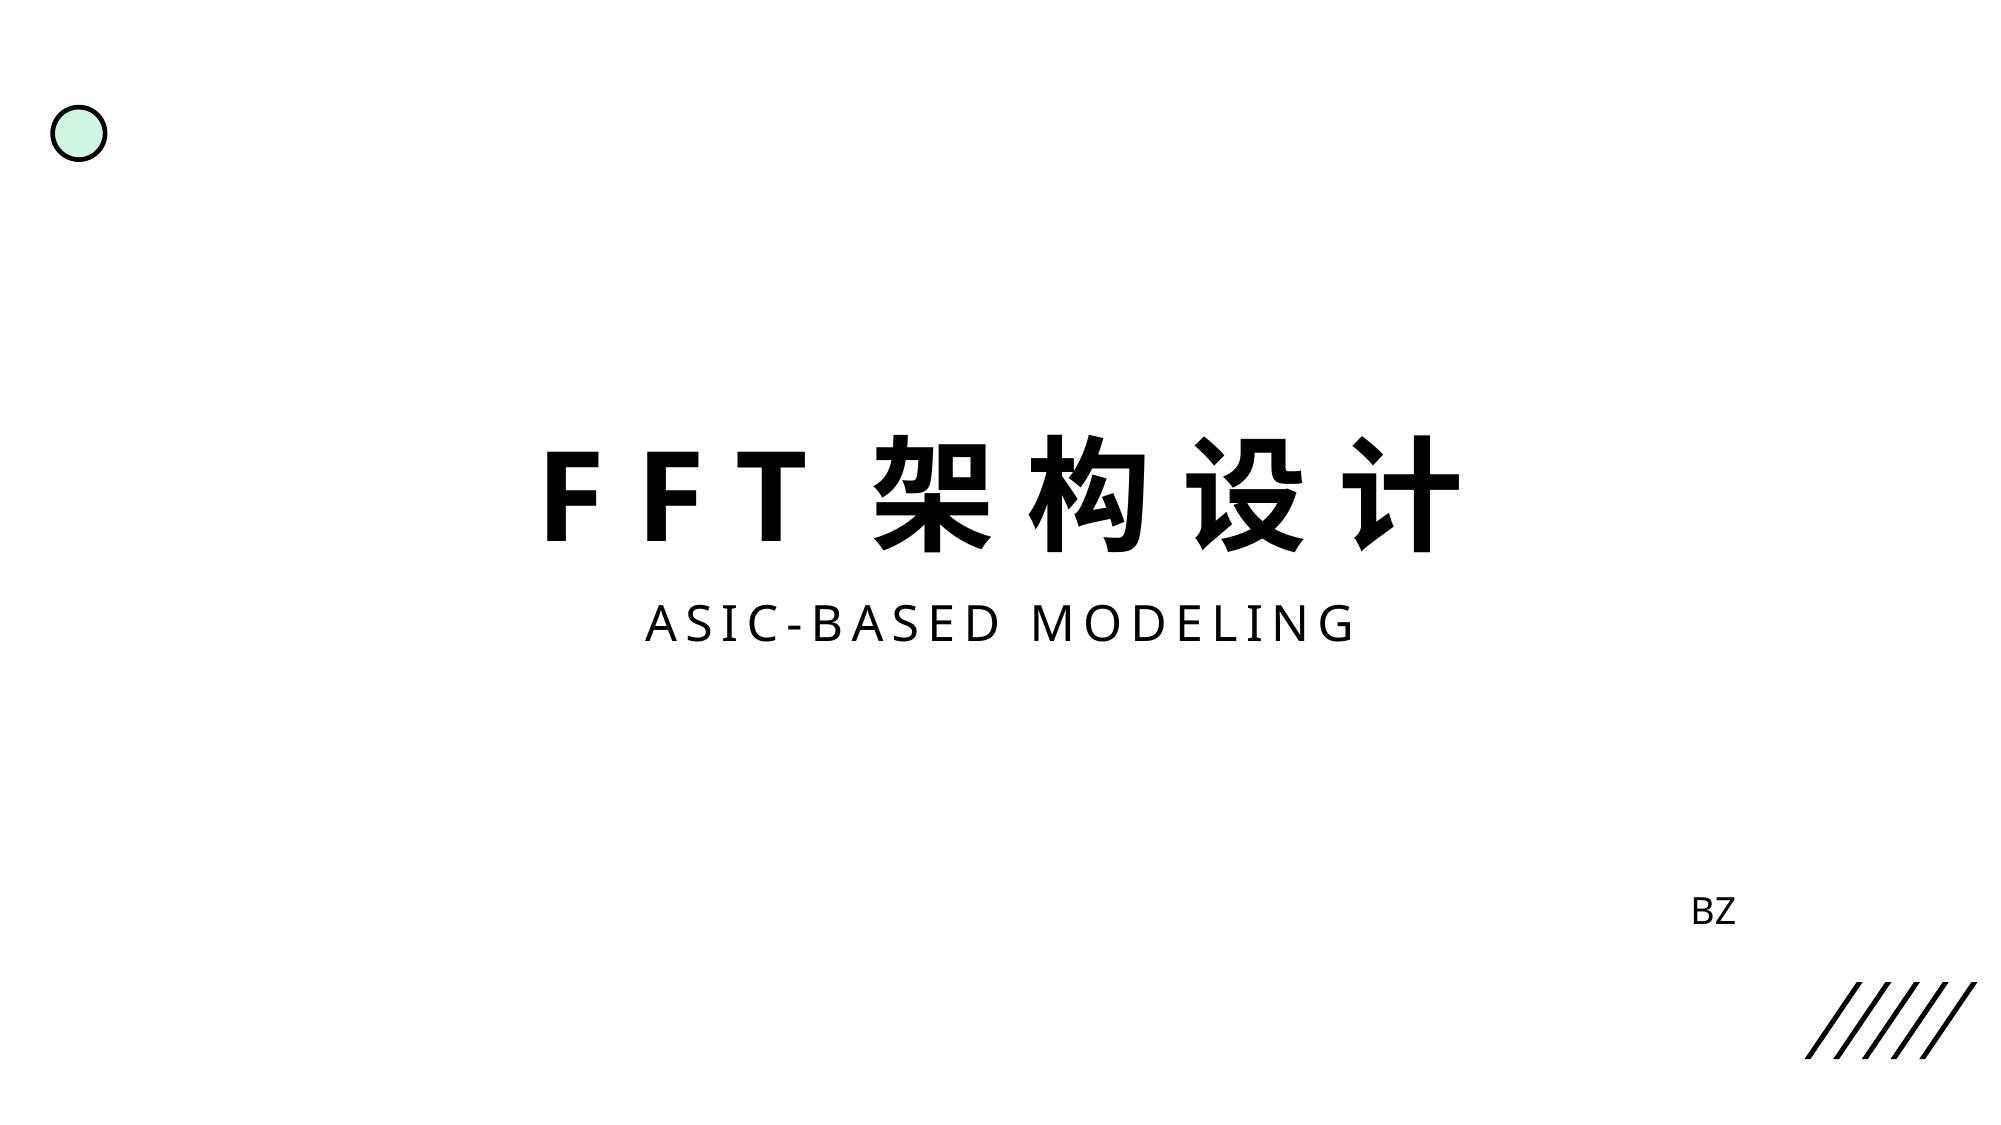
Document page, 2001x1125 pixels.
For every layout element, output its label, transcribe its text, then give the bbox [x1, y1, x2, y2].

subtitle ASIC-Based Modeling [249, 590, 1750, 863]
text_box BZ [1675, 880, 1752, 940]
title FFT架构设计 [249, 184, 1750, 576]
